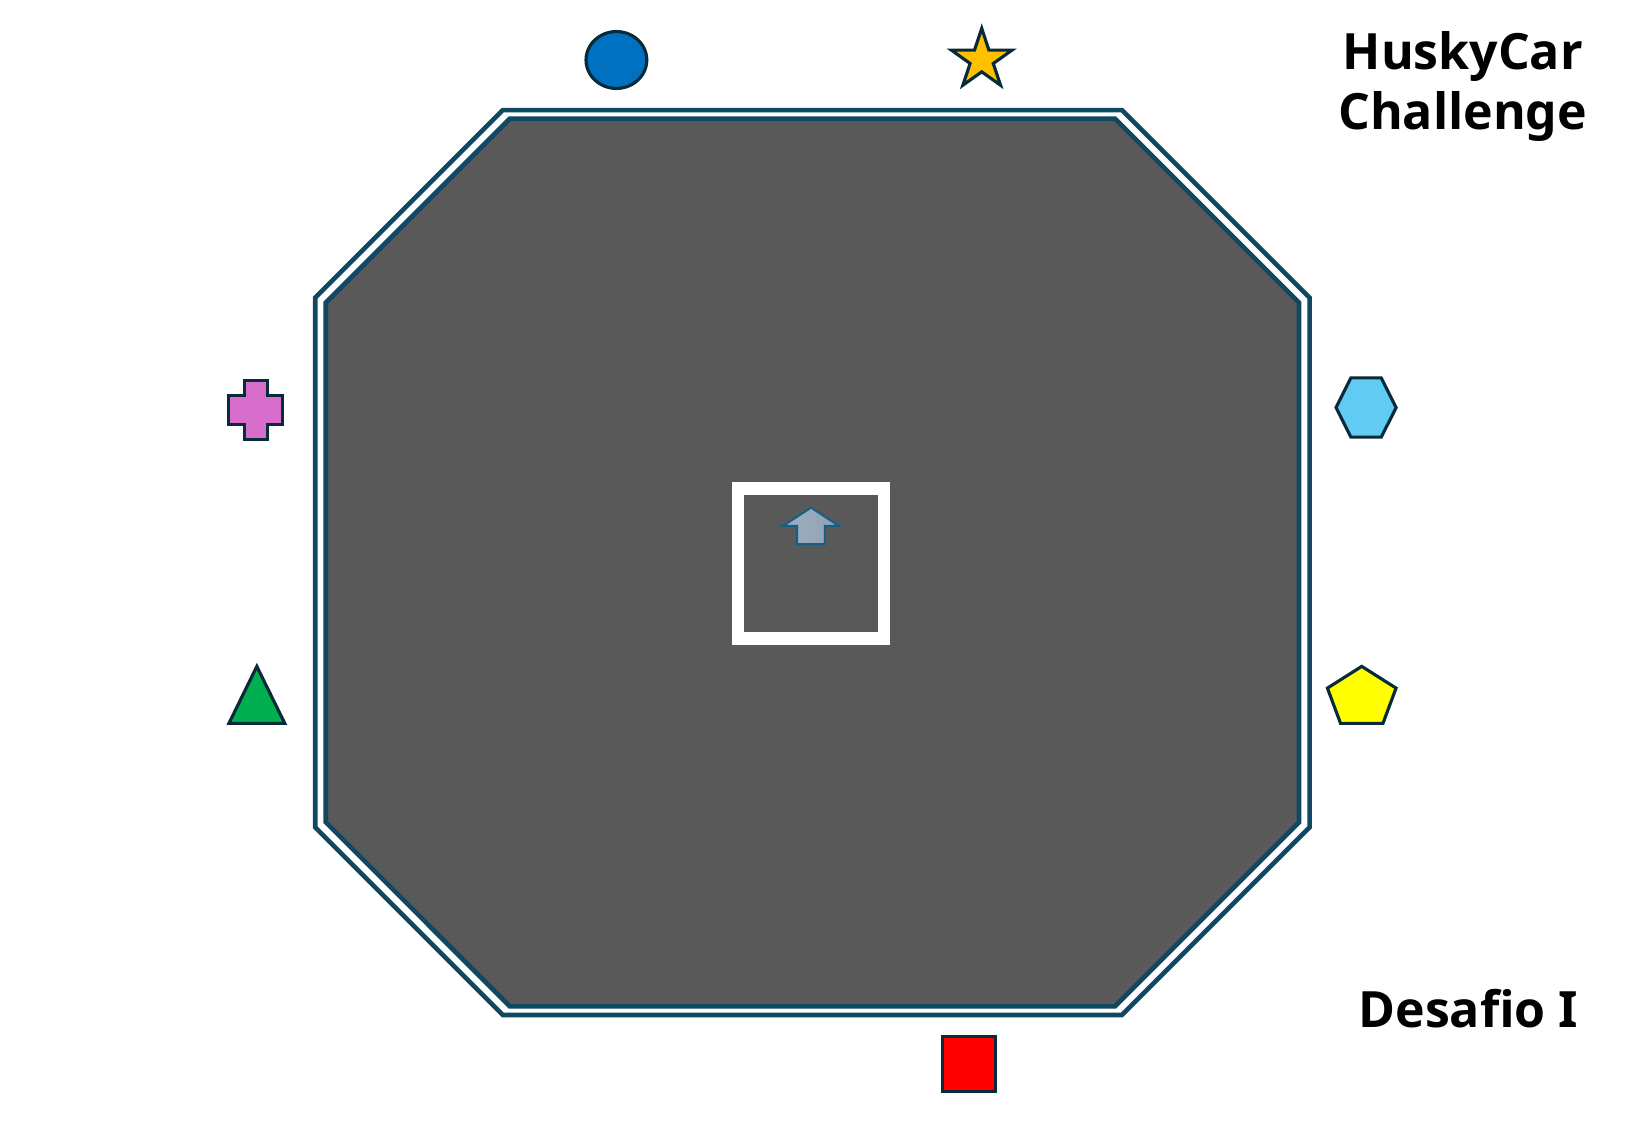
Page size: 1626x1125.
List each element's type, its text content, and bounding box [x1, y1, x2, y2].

text_box [941, 1035, 997, 1093]
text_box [314, 109, 1311, 1016]
text_box Desafio I [1322, 970, 1615, 1045]
text_box HuskyCar Challenge [1316, 11, 1610, 147]
text_box [227, 379, 284, 441]
text_box [1325, 664, 1398, 725]
text_box [226, 662, 288, 725]
text_box [1334, 376, 1398, 439]
text_box [946, 23, 1017, 90]
text_box [584, 29, 649, 91]
